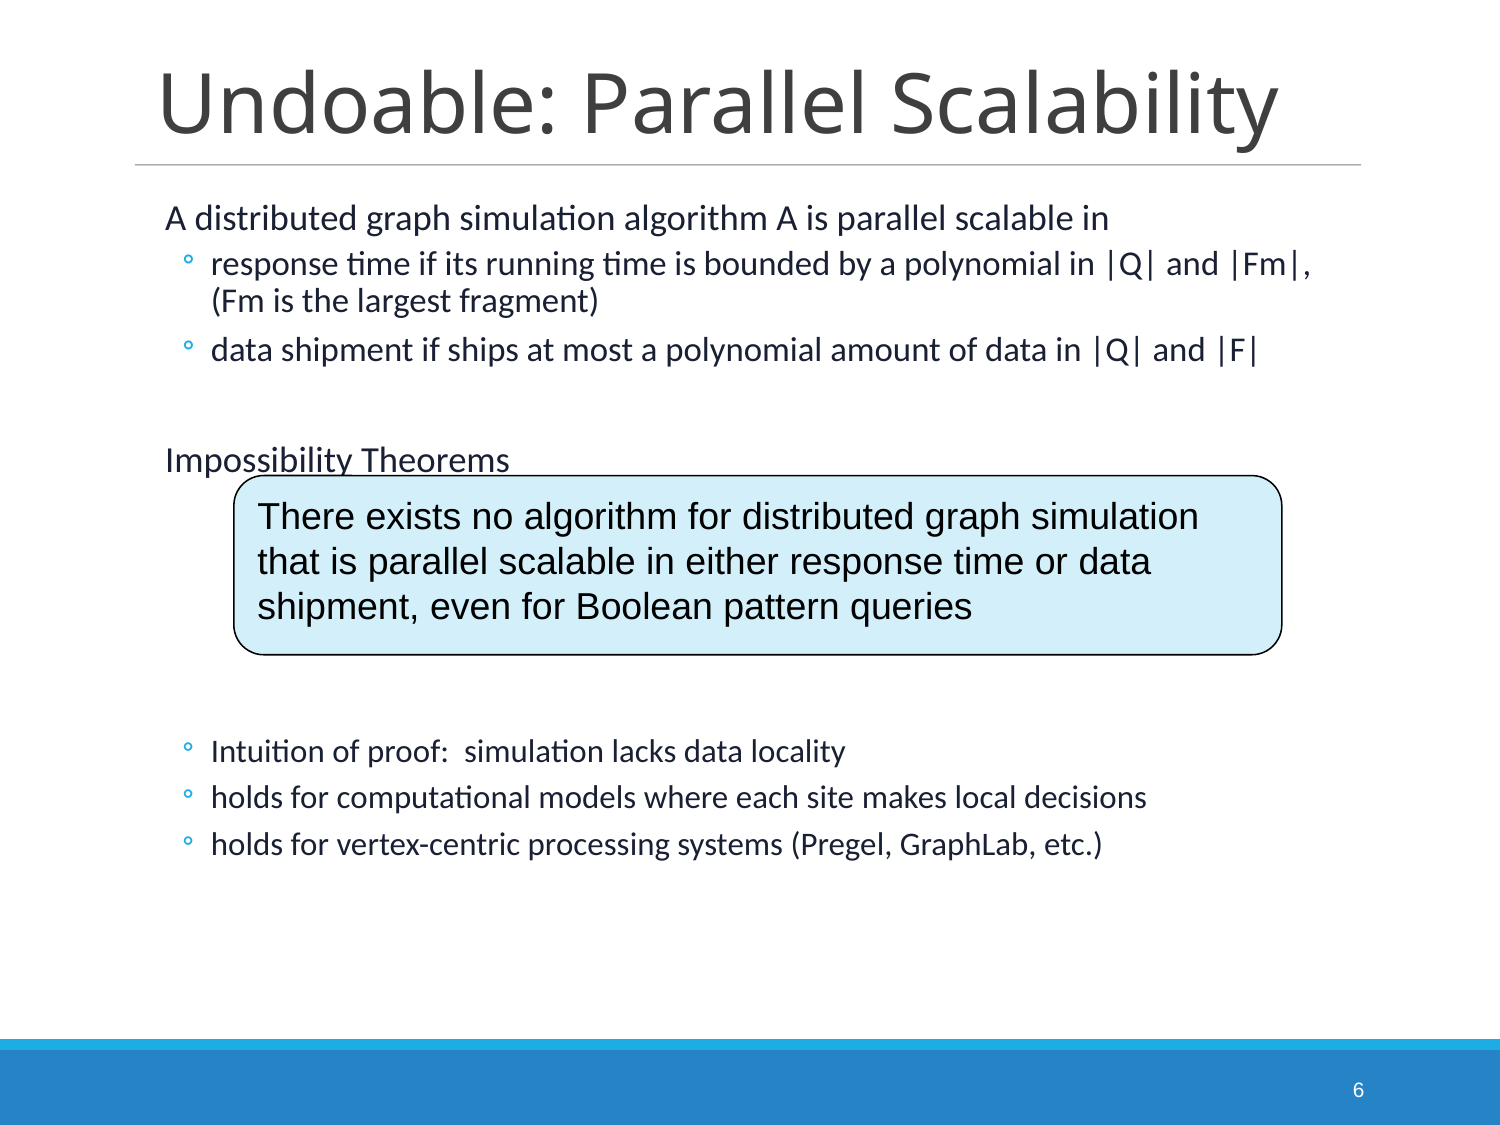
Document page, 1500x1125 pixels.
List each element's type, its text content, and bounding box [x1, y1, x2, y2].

text_box A distributed graph simulation algorithm A is parallel scalable in response time if its running time is bounded by a polynomial in |Q| and |Fm|, (Fm is the largest fragment) data shipment if ships at most a polynomial amount of data in |Q| and |F| Impossibility Theorems Intuition of proof: simulation lacks data locality holds for computational models where each site makes local decisions holds for vertex-centric processing systems (Pregel, GraphLab, etc.) [136, 191, 1380, 877]
slide_number 6 [1217, 1059, 1380, 1120]
text_box There exists no algorithm for distributed graph simulation that is parallel scalable in either response time or data shipment, even for Boolean pattern queries [233, 475, 1282, 655]
title Undoable: Parallel Scalability [141, 25, 1380, 159]
